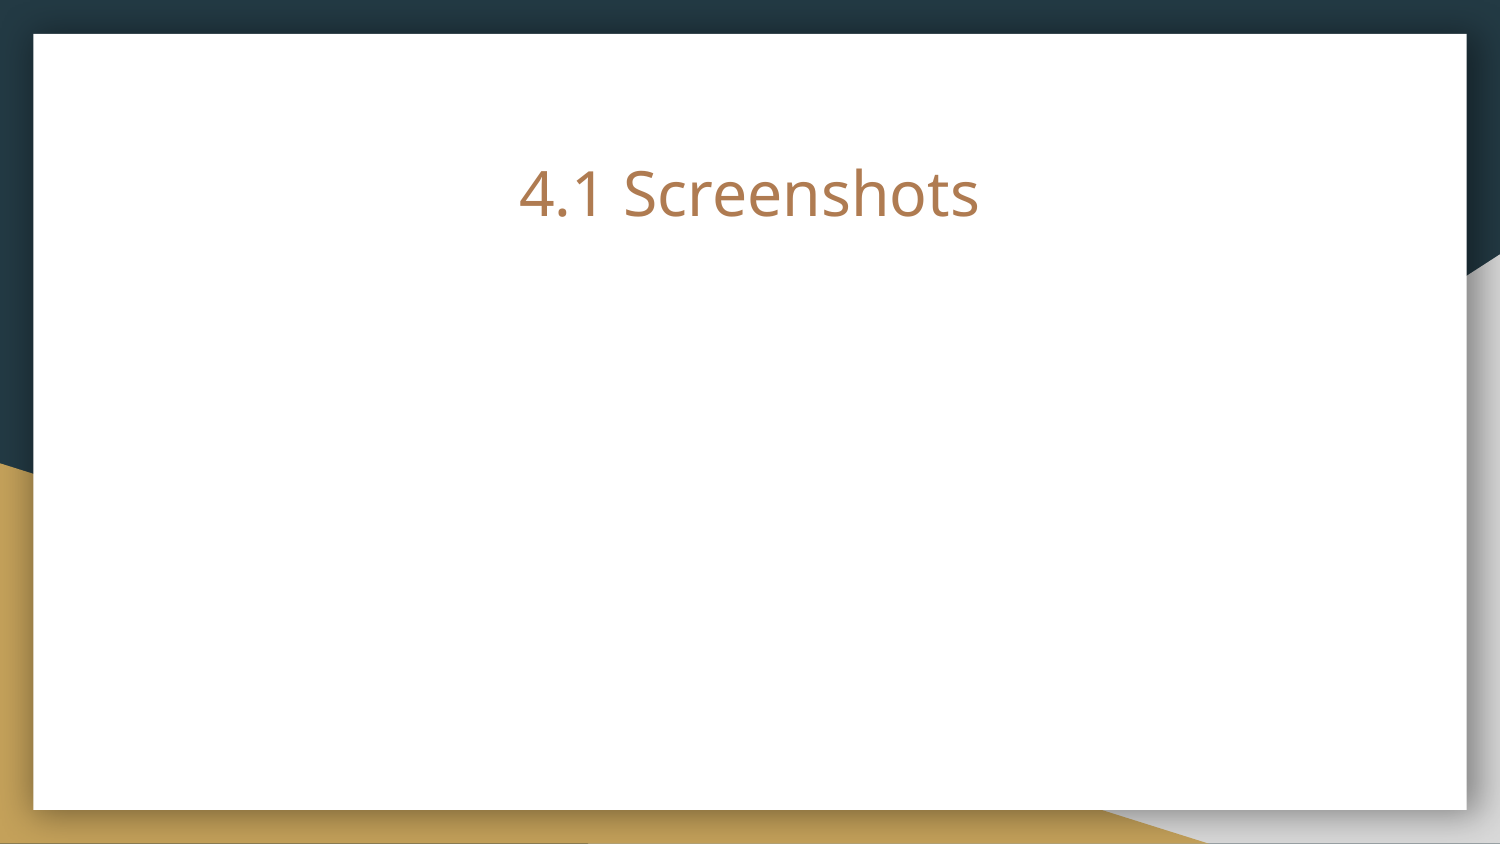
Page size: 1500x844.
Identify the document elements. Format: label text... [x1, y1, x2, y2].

title 4.1 Screenshots [134, 138, 1366, 296]
